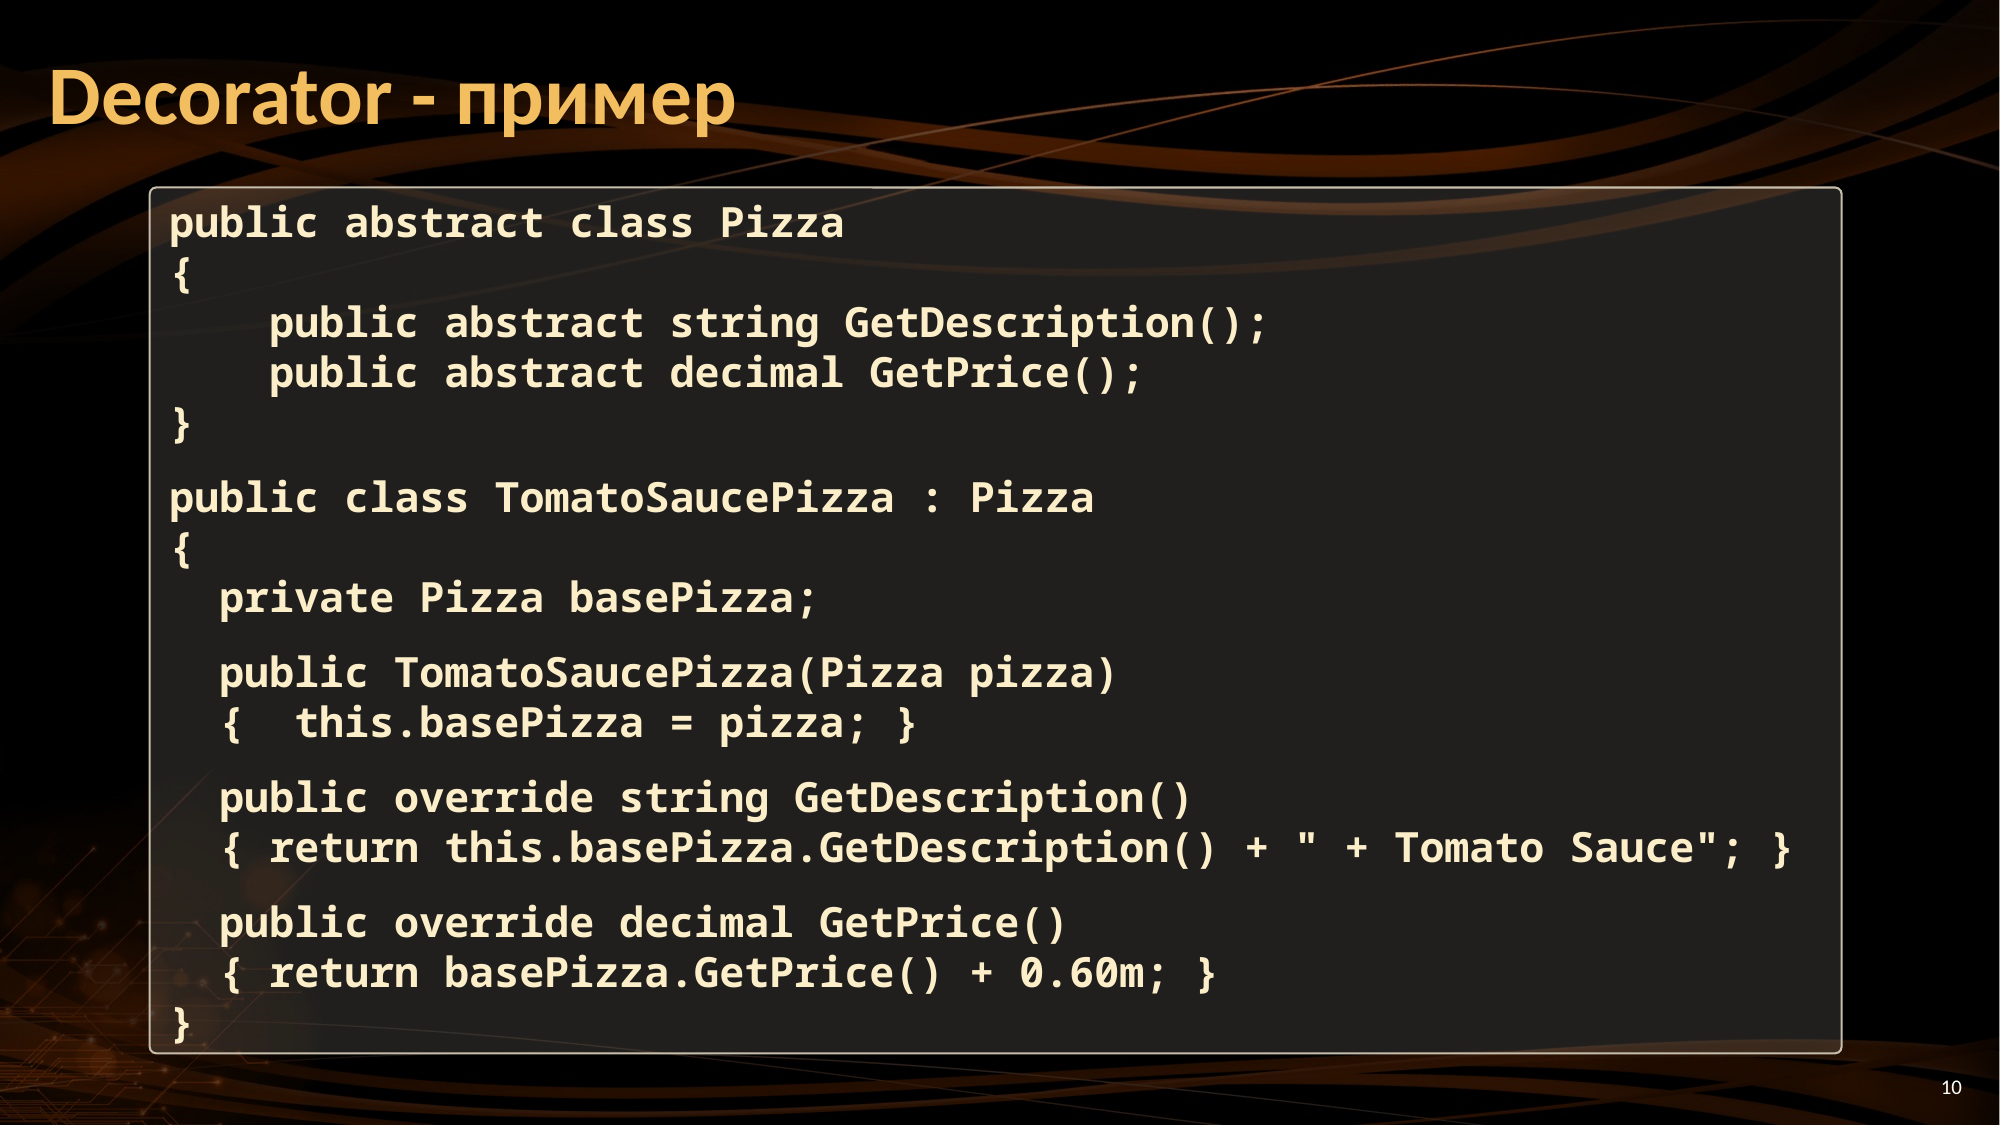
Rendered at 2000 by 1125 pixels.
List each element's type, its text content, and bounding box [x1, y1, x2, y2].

title Decorator - пример [30, 6, 1602, 189]
picture [0, 0, 2000, 1125]
text_box public abstract class Pizza { public abstract string GetDescription(); public abstract decimal GetPrice(); } public class TomatoSaucePizza : Pizza { private Pizza basePizza; public TomatoSaucePizza(Pizza pizza) { this.basePizza = pizza; } public override string GetDescription() { return this.basePizza.GetDescription() + " + Tomato Sauce"; } public override decimal GetPrice() { return basePizza.GetPrice() + 0.60m; } } [149, 187, 1842, 1054]
slide_number 10 [1897, 1070, 1968, 1103]
